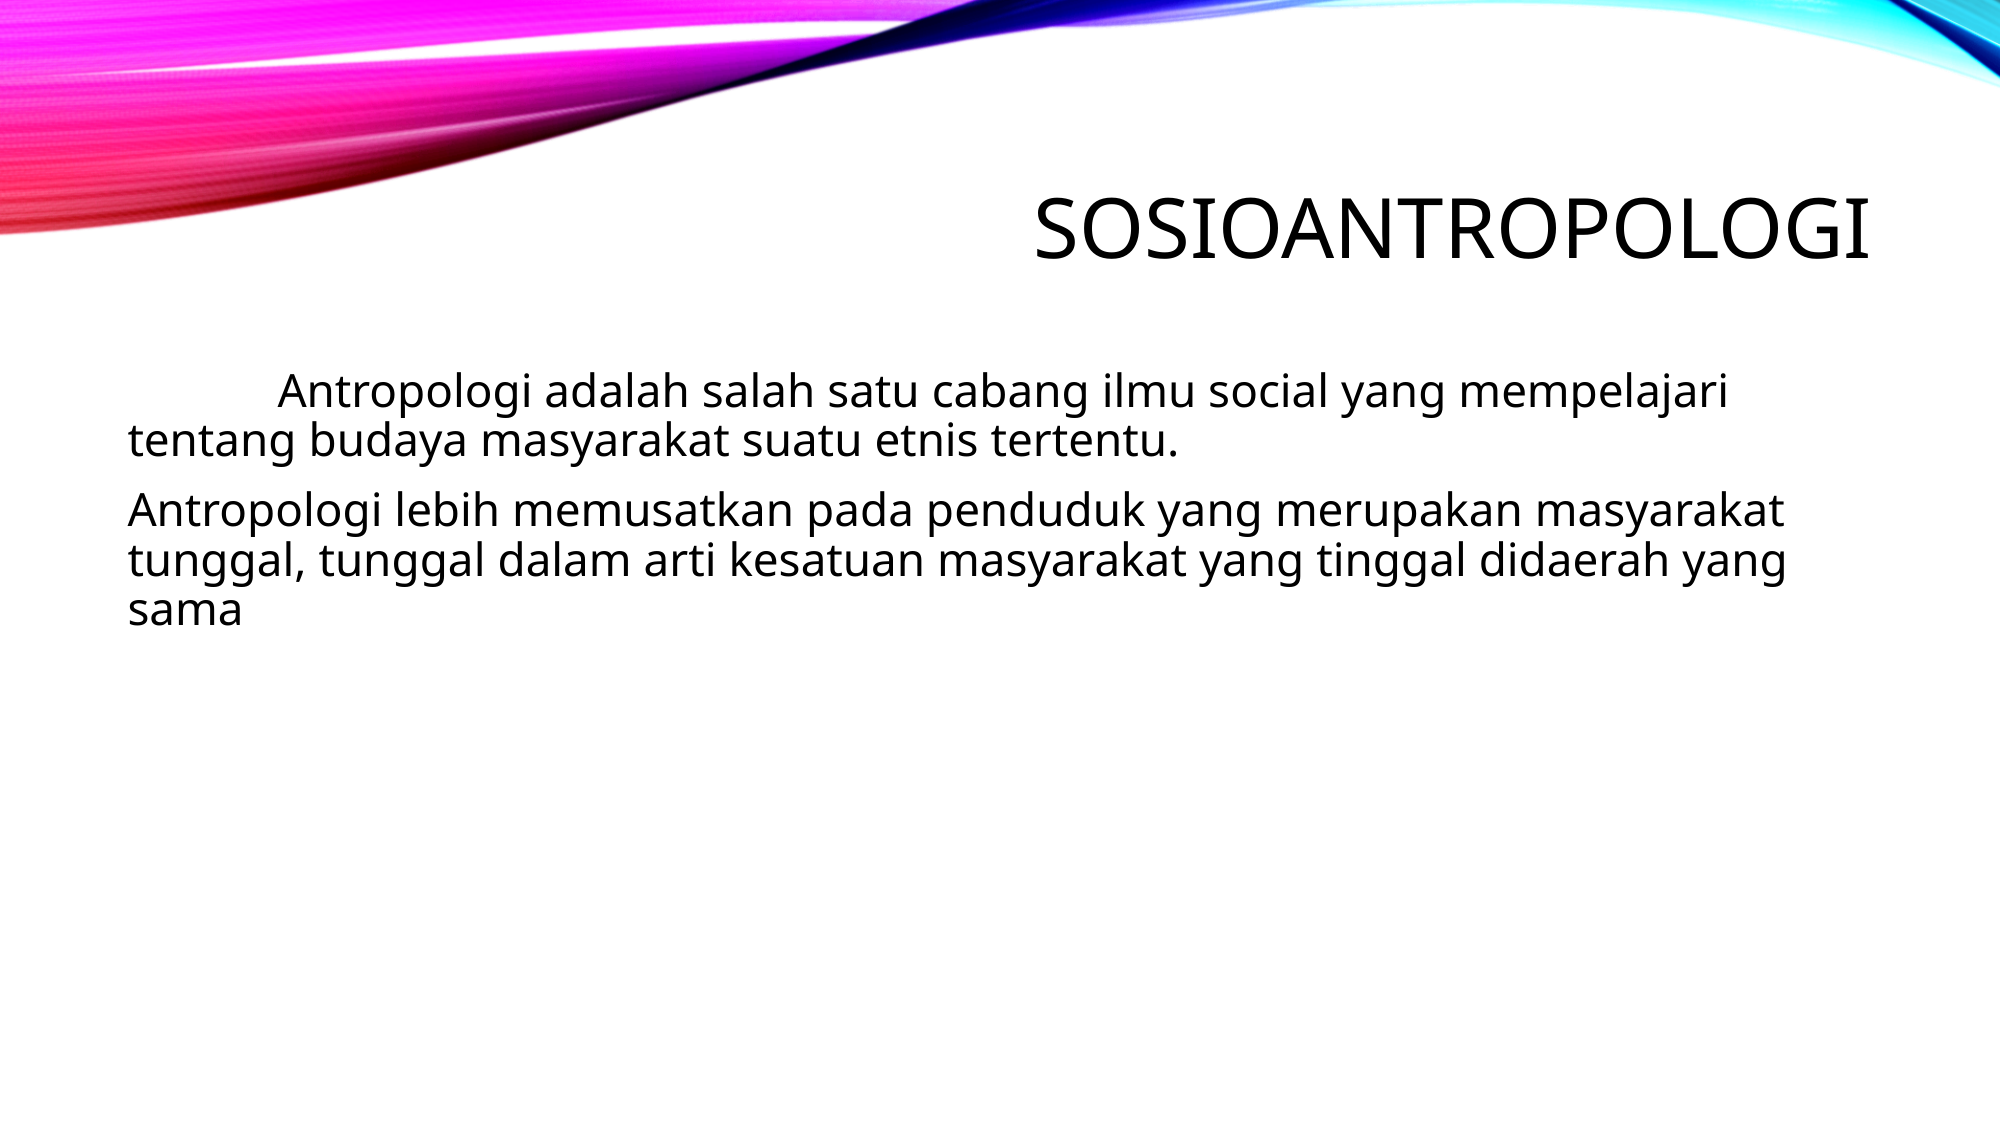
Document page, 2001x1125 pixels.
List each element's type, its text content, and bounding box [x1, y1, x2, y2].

picture [1890, 0, 2000, 75]
picture [0, 0, 2000, 237]
picture [1910, 0, 2000, 45]
title sosioantropologi [474, 125, 1888, 338]
list Antropologi adalah salah satu cabang ilmu social yang mempelajari tentang budaya masyarakat suatu etnis tertentu. Antropologi lebih memusatkan pada penduduk yang merupakan masyarakat tunggal, tunggal dalam arti kesatuan masyarakat yang tinggal didaerah yang sama [112, 360, 1888, 1021]
